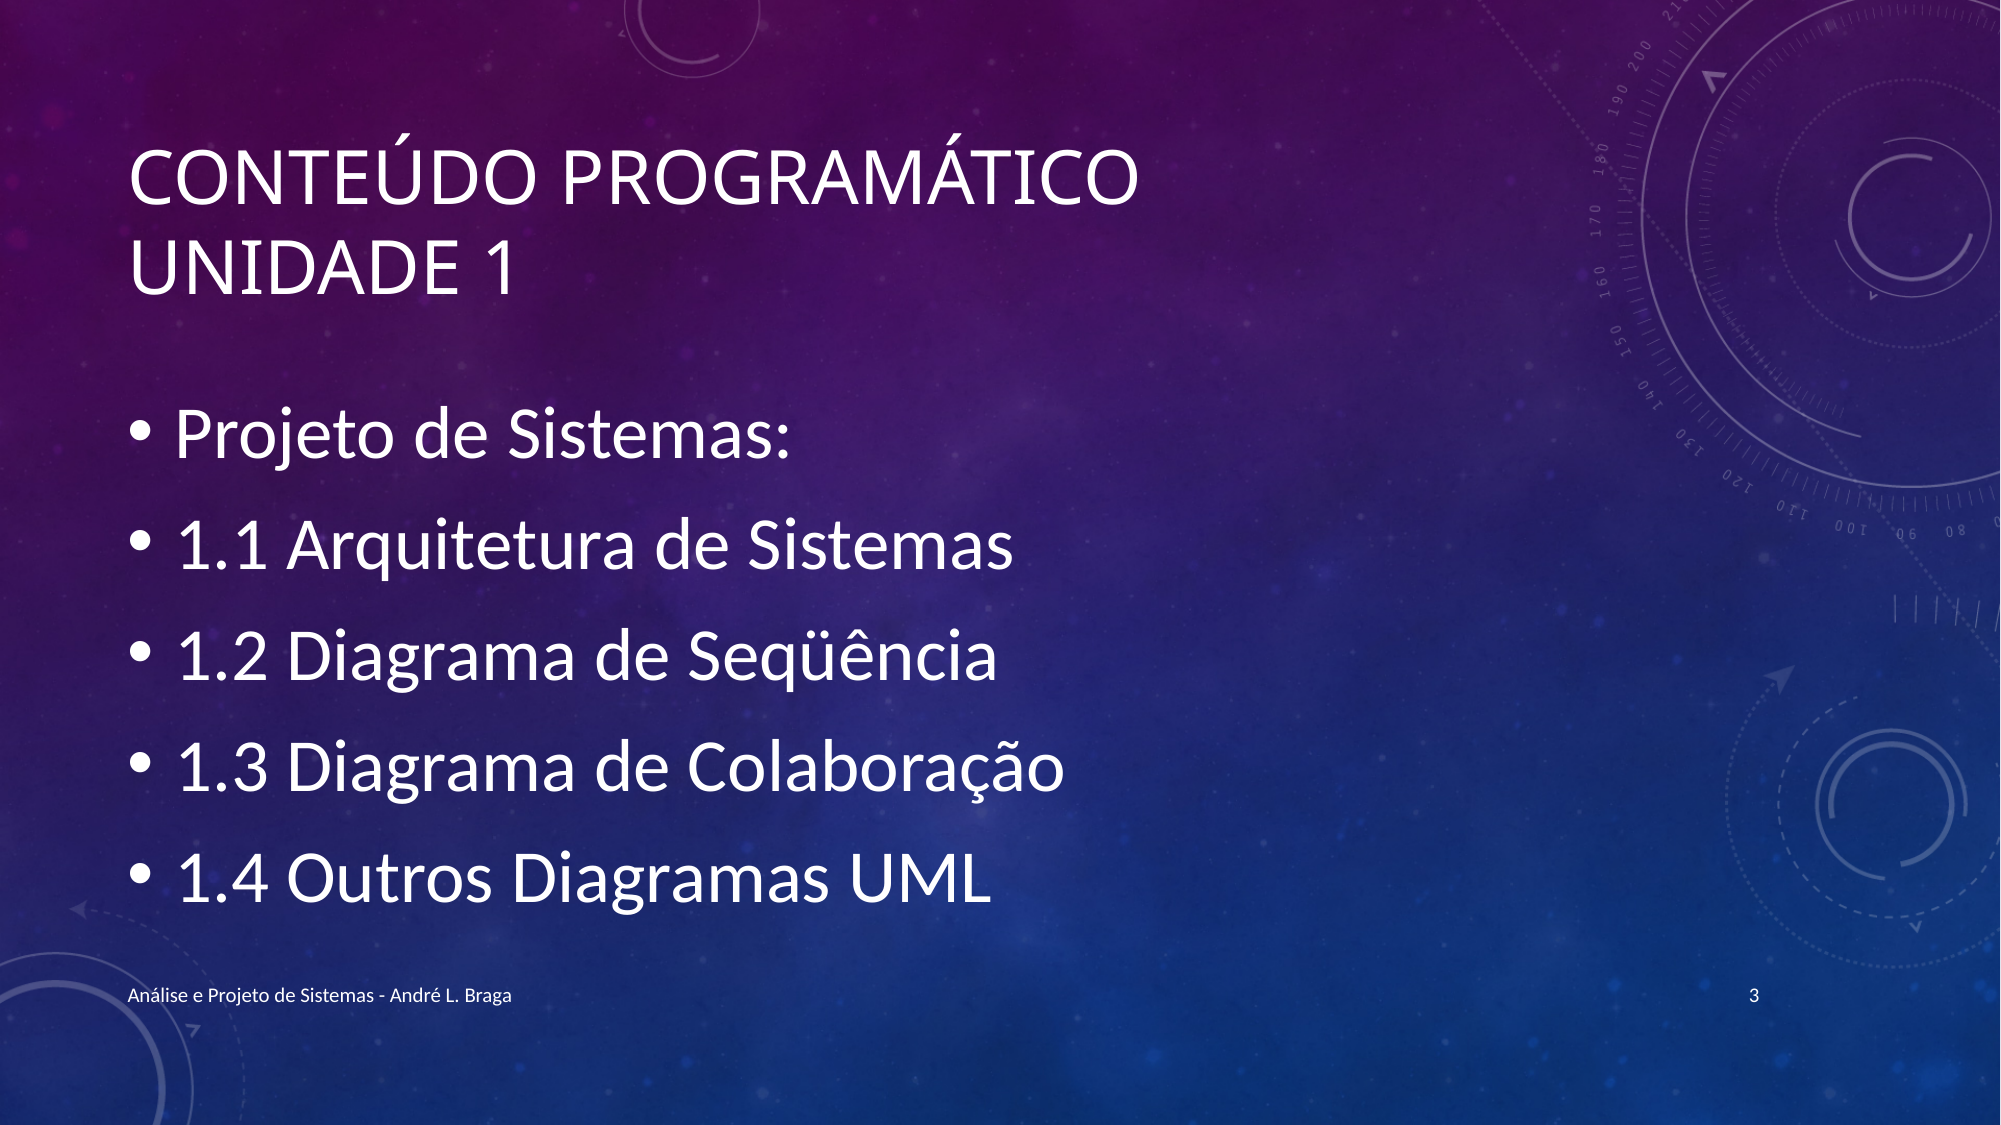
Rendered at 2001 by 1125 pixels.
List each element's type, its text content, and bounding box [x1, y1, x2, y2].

list Projeto de Sistemas: 1.1 Arquitetura de Sistemas 1.2 Diagrama de Seqüência 1.3 Diagrama de Colaboração 1.4 Outros Diagramas UML [112, 351, 1775, 950]
title Conteúdo Programático Unidade 1 [112, 99, 1775, 339]
slide_number 3 [1684, 963, 1775, 1025]
footer Análise e Projeto de Sistemas - André L. Braga [112, 963, 1397, 1025]
picture [0, 0, 2001, 1125]
